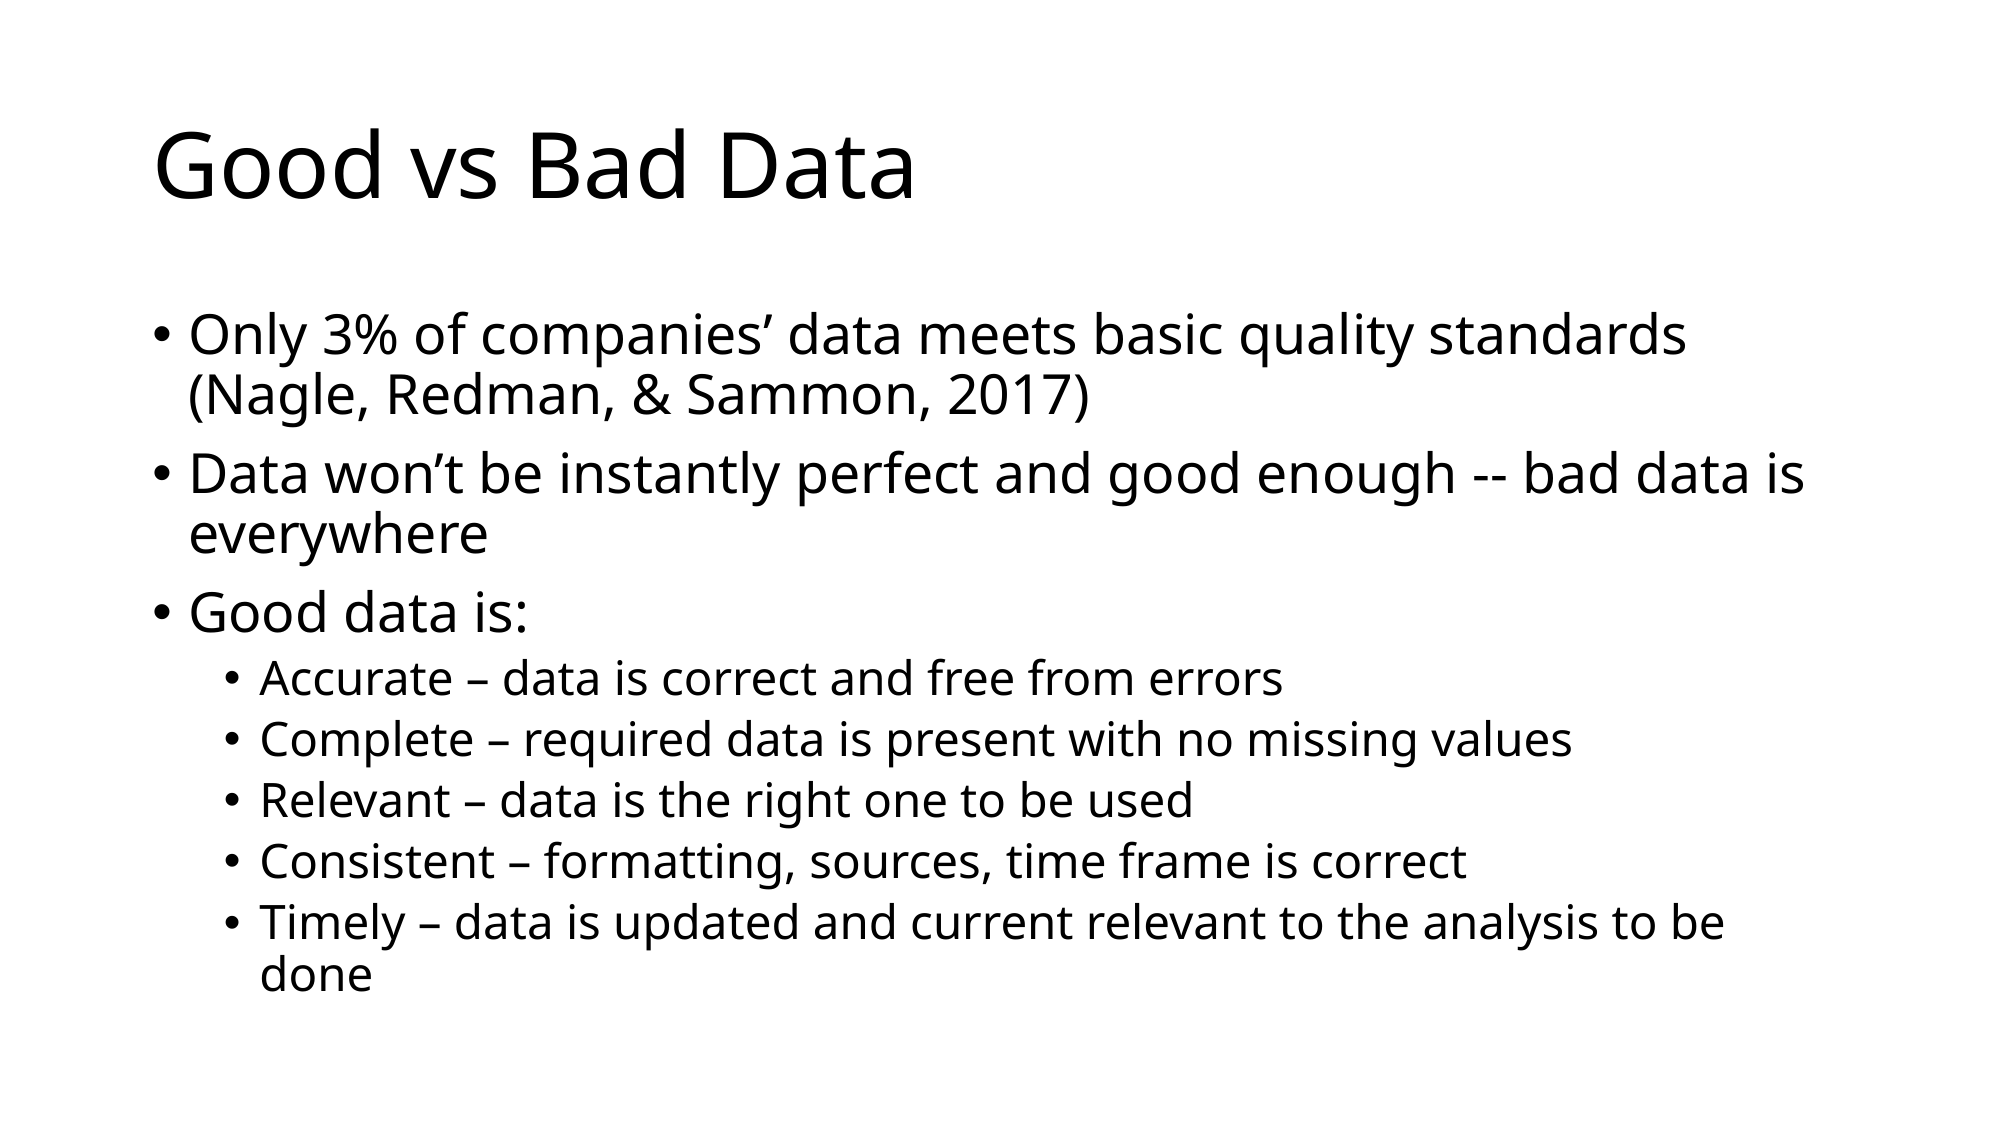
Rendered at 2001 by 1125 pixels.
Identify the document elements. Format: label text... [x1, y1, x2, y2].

title Good vs Bad Data [137, 59, 1863, 278]
list Only 3% of companies’ data meets basic quality standards (Nagle, Redman, & Sammon, 2017) Data won’t be instantly perfect and good enough -- bad data is everywhere Good data is: Accurate – data is correct and free from errors Complete – required data is present with no missing values Relevant – data is the right one to be used Consistent – formatting, sources, time frame is correct Timely – data is updated and current relevant to the analysis to be done [137, 299, 1863, 1014]
